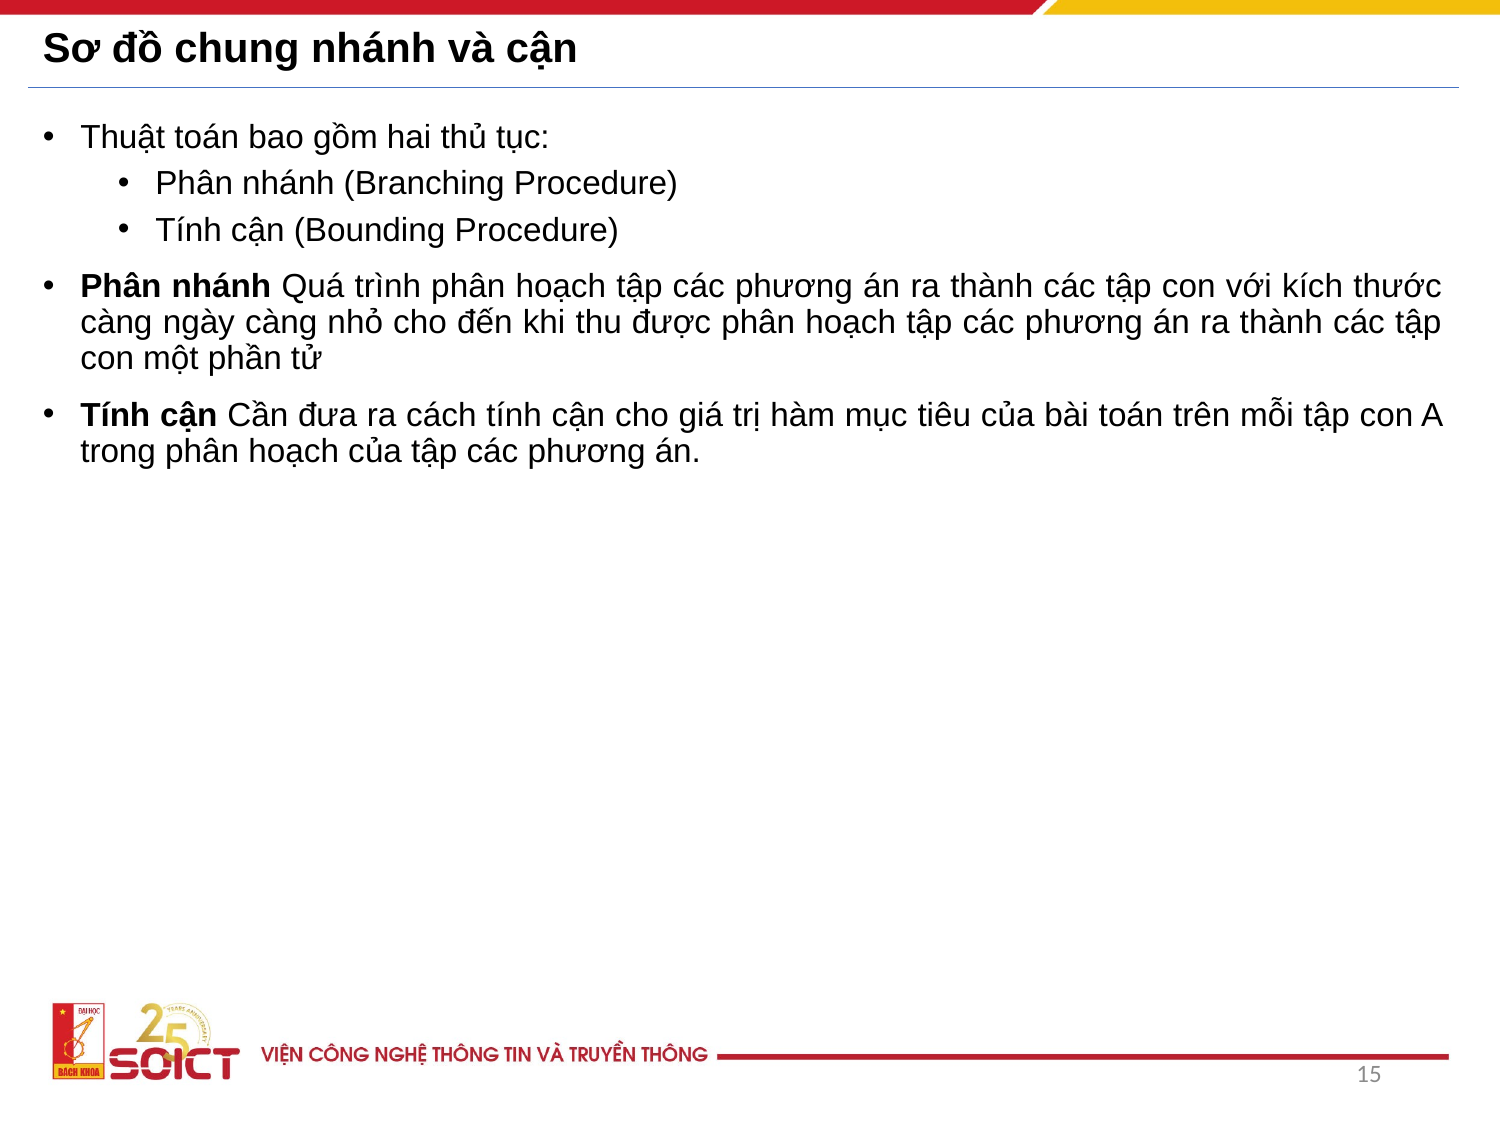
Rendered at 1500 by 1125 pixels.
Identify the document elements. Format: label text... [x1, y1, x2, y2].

slide_number 15 [1059, 1042, 1397, 1103]
title Sơ đồ chung nhánh và cận [27, 11, 1322, 87]
picture [0, 0, 1500, 1125]
list Thuật toán bao gồm hai thủ tục: Phân nhánh (Branching Procedure) Tính cận (Bounding Procedure) Phân nhánh Quá trình phân hoạch tập các phương án ra thành các tập con với kích thước càng ngày càng nhỏ cho đến khi thu được phân hoạch tập các phương án ra thành các tập con một phần tử Tính cận Cần đưa ra cách tính cận cho giá trị hàm mục tiêu của bài toán trên mỗi tập con A trong phân hoạch của tập các phương án. [27, 112, 1459, 963]
